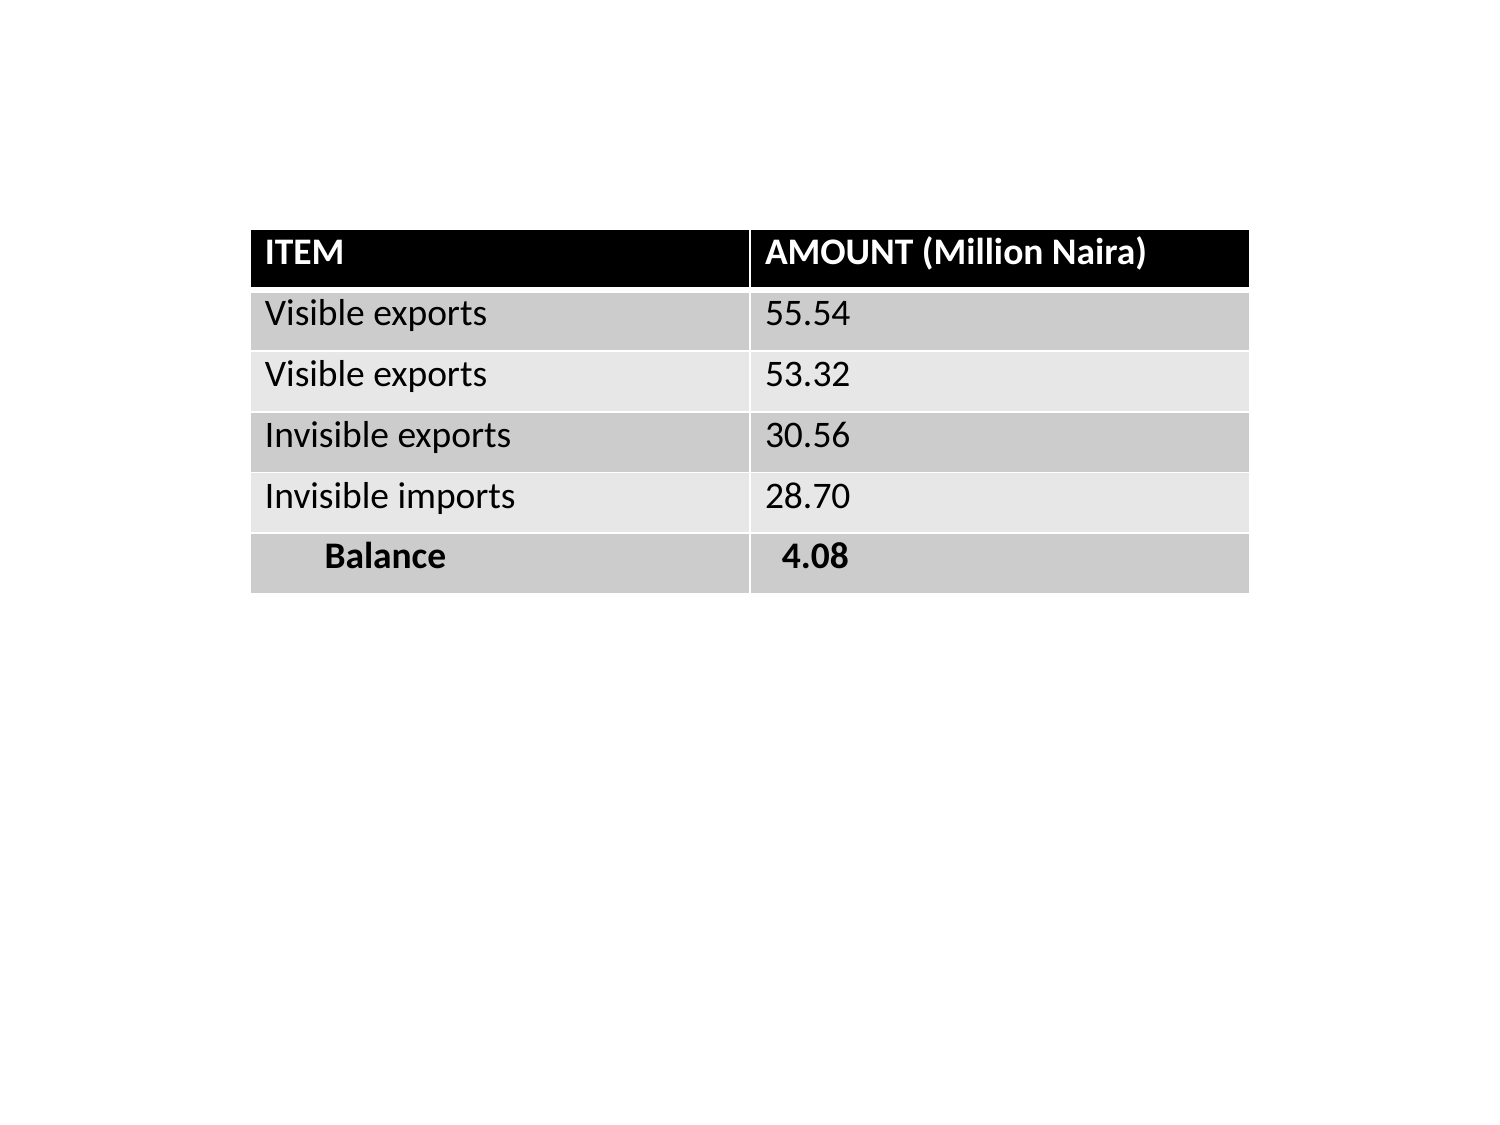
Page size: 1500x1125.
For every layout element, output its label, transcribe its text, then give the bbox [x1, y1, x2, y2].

table_cell 30.56 [751, 413, 1249, 472]
table_cell Balance [251, 534, 749, 593]
table_cell Visible exports [251, 352, 749, 411]
table_cell 55.54 [751, 293, 1249, 350]
table_cell 53.32 [751, 352, 1249, 411]
table_header ITEM [251, 230, 749, 287]
table_header AMOUNT (Million Naira) [751, 230, 1249, 287]
table_cell Visible exports [251, 293, 749, 350]
table_cell Invisible imports [251, 473, 749, 532]
table_cell Invisible exports [251, 413, 749, 472]
table_cell 4.08 [751, 534, 1249, 593]
table_cell 28.70 [751, 473, 1249, 532]
